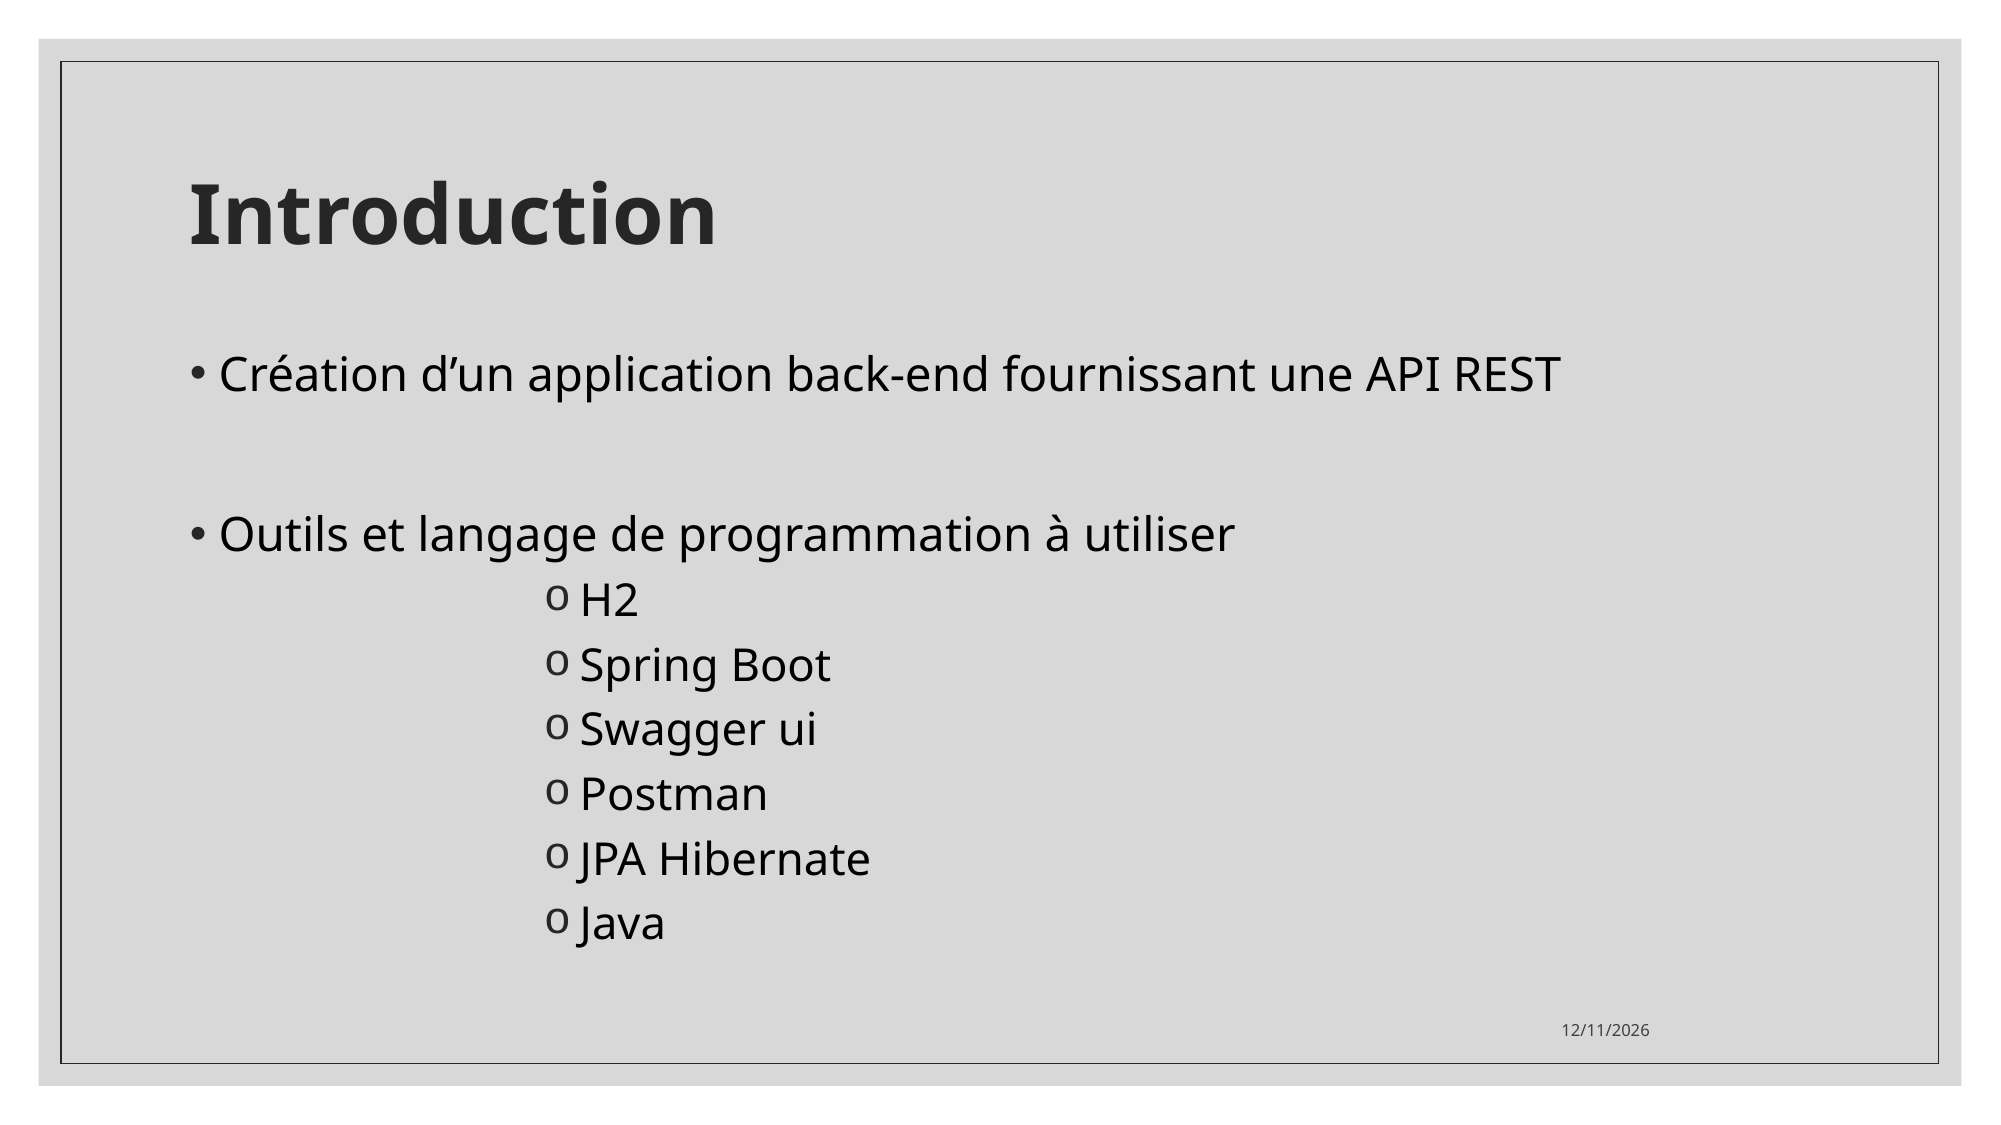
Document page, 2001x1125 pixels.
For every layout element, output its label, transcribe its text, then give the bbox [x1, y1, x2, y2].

list Création d’un application back-end fournissant une API REST Outils et langage de programmation à utiliser H2 Spring Boot Swagger ui Postman JPA Hibernate Java [174, 330, 1825, 962]
title Introduction [174, 105, 1825, 330]
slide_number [1190, 990, 1665, 1050]
